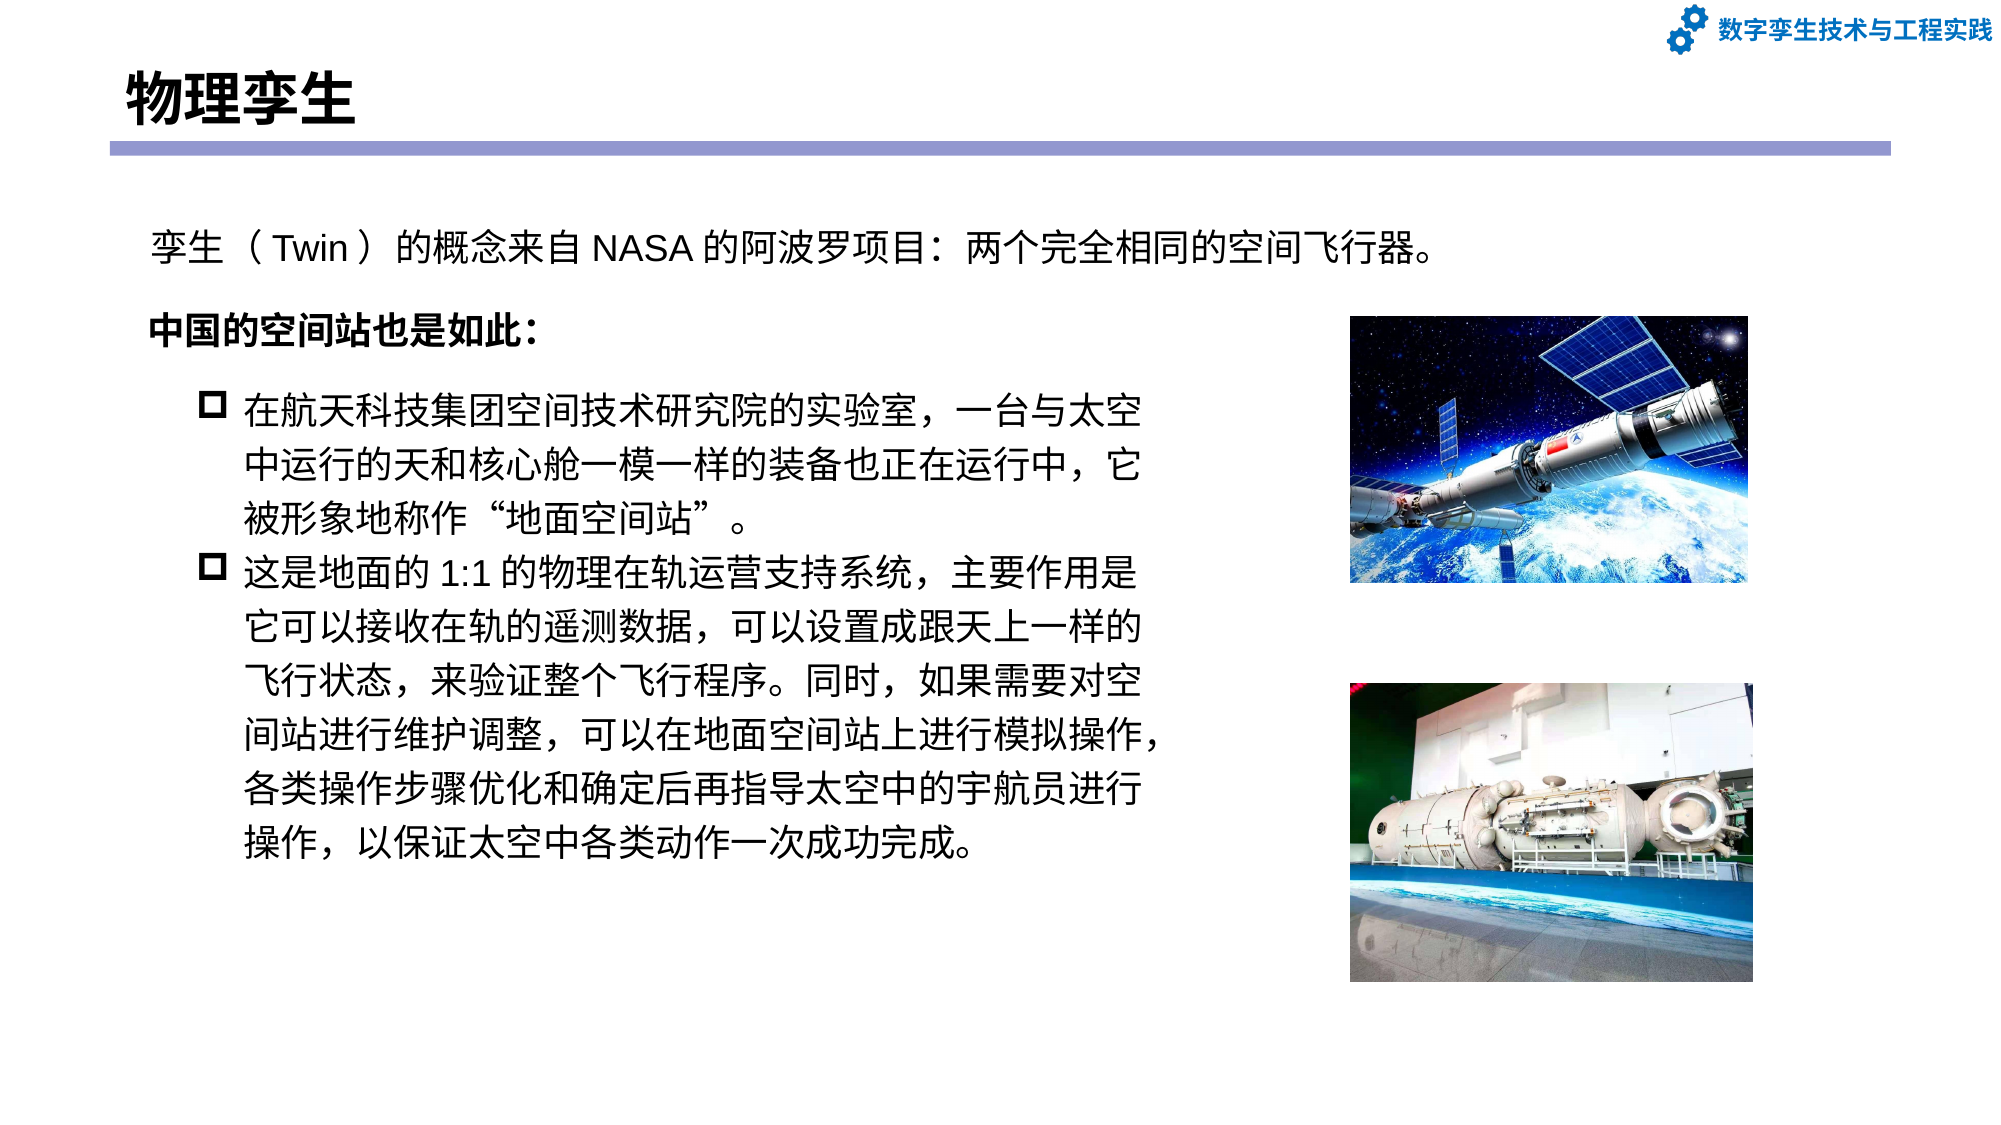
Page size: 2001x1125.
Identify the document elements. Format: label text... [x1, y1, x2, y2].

title 物理孪生 [109, 0, 1890, 142]
text_box 在航天科技集团空间技术研究院的实验室，一台与太空中运行的天和核心舱一模一样的装备也正在运行中，它被形象地称作“地面空间站”。 这是地面的1:1的物理在轨运营支持系统，主要作用是它可以接收在轨的遥测数据，可以设置成跟天上一样的飞行状态，来验证整个飞行程序。同时，如果需要对空间站进行维护调整，可以在地面空间站上进行模拟操作，各类操作步骤优化和确定后再指导太空中的宇航员进行操作，以保证太空中各类动作一次成功完成。 [181, 370, 1182, 872]
text_box 中国的空间站也是如此： [132, 299, 575, 359]
picture [1350, 316, 1748, 583]
picture [1350, 683, 1753, 982]
text_box 孪生（Twin）的概念来自NASA的阿波罗项目：两个完全相同的空间飞行器。 [135, 207, 1507, 276]
